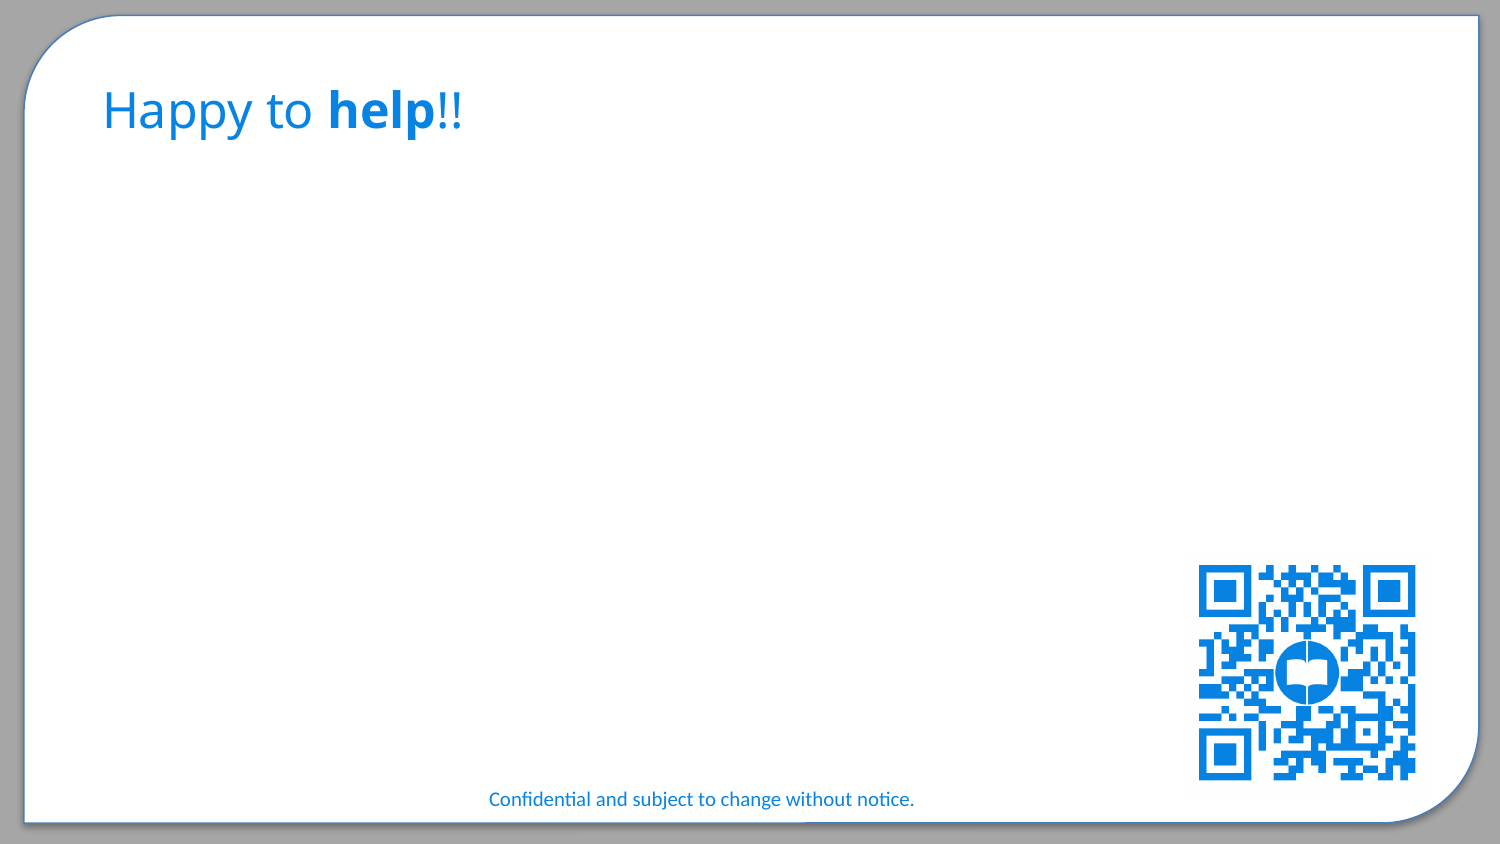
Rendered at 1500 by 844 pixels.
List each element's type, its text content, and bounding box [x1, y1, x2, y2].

picture [1184, 550, 1430, 796]
text_box Happy to help!! [0, 71, 925, 147]
text_box [23, 14, 1480, 824]
text_box Confidential and subject to change without notice. [474, 778, 940, 843]
